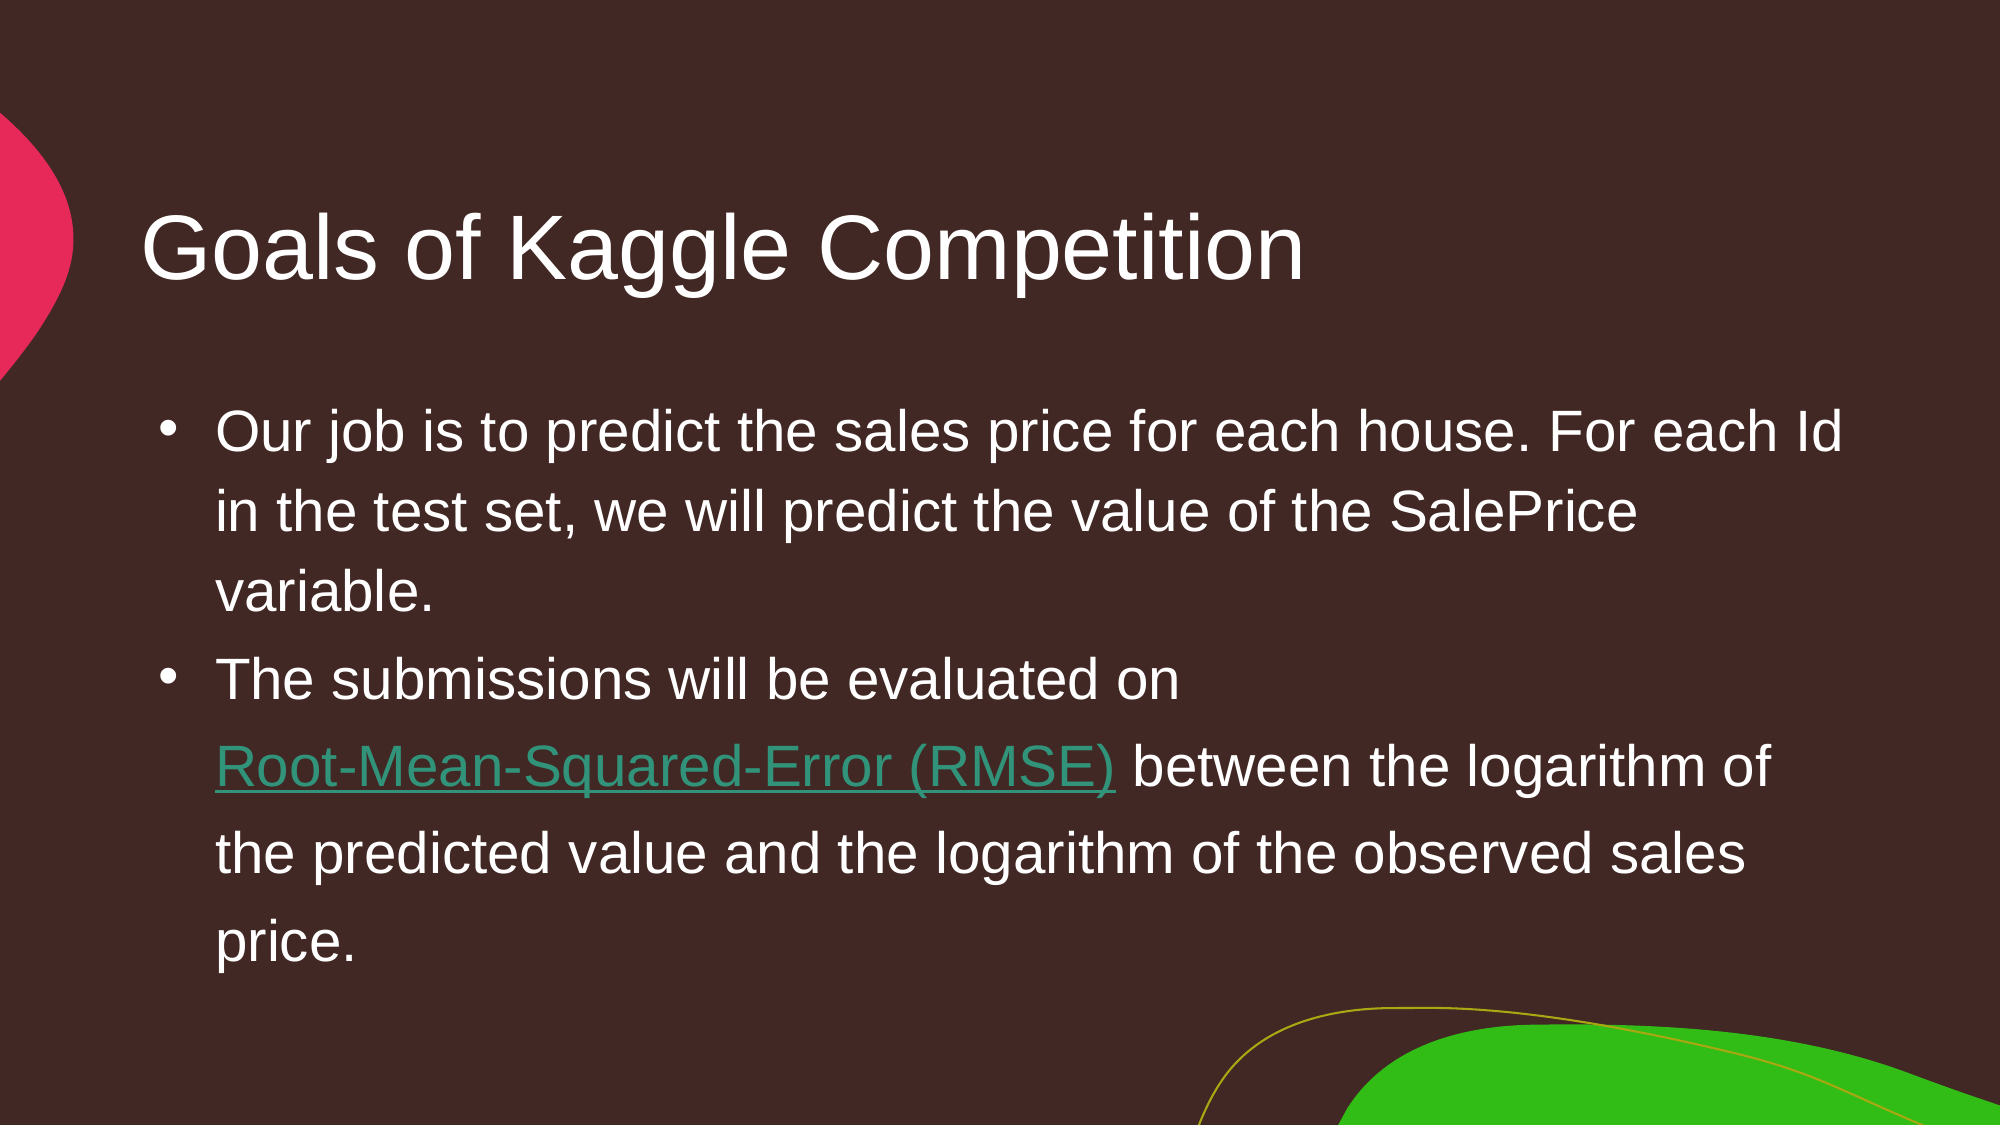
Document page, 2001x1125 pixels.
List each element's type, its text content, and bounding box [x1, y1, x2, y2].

list Our job is to predict the sales price for each house. For each Id in the test set, we will predict the value of the SalePrice variable. The submissions will be evaluated on Root-Mean-Squared-Error (RMSE) between the logarithm of the predicted value and the logarithm of the observed sales price. [125, 375, 1875, 1002]
title Goals of Kaggle Competition [125, 125, 1875, 375]
